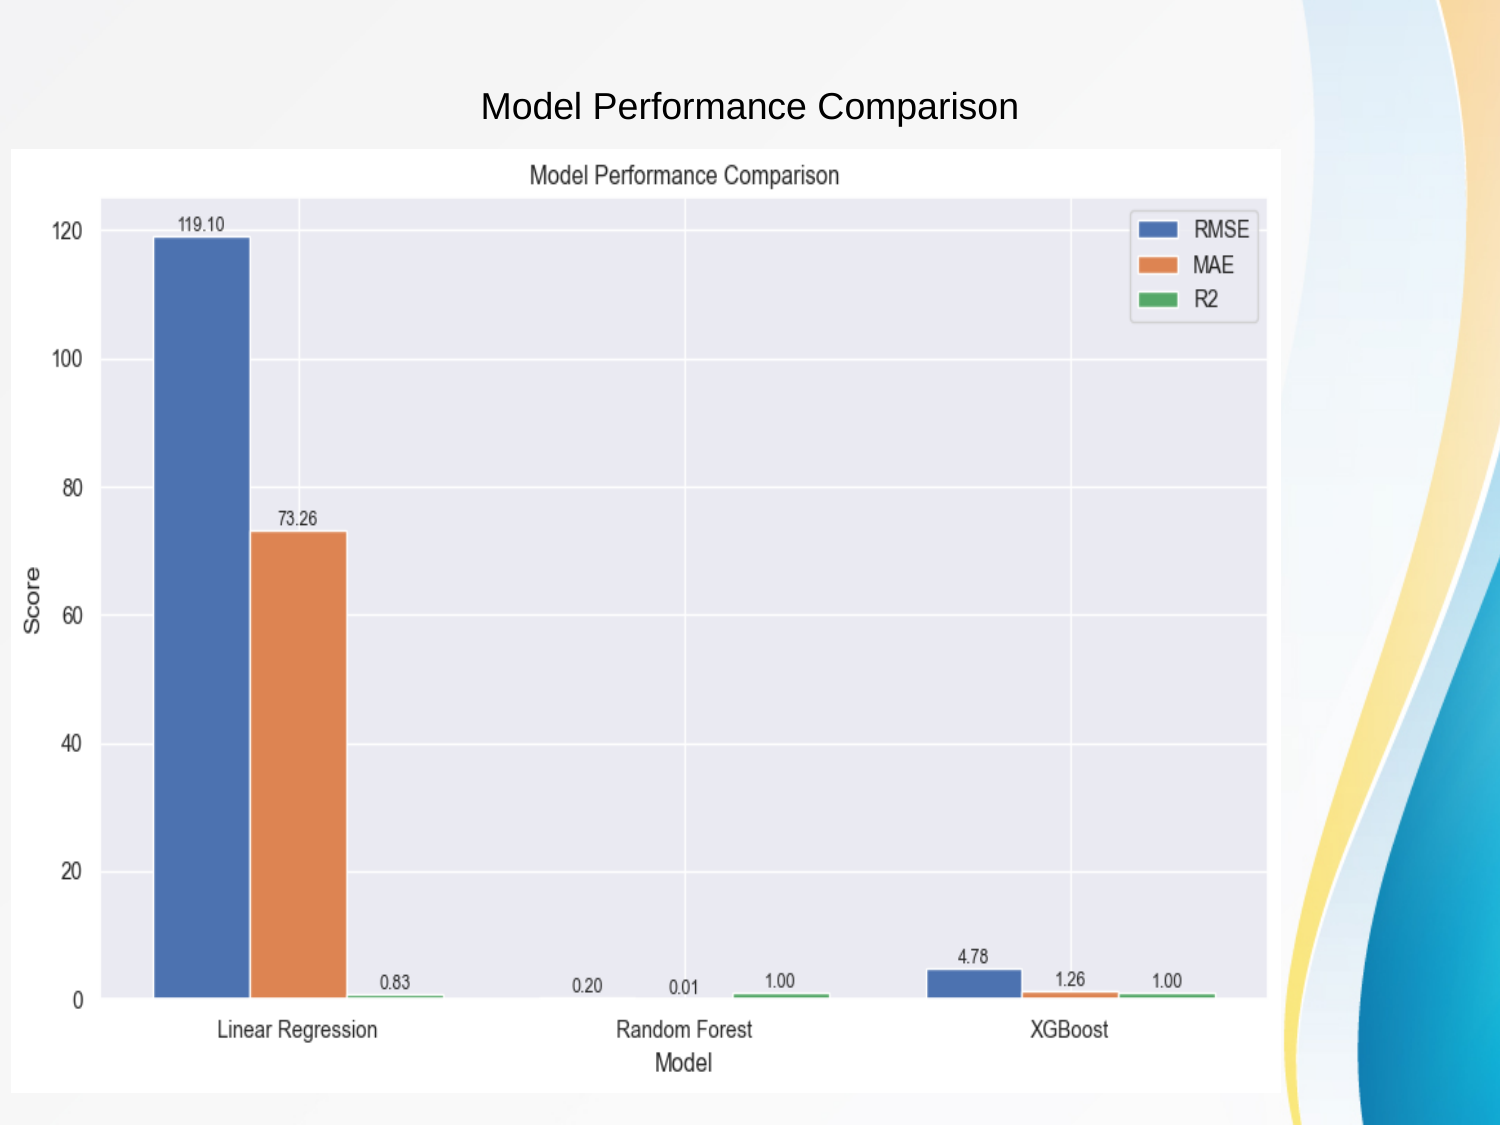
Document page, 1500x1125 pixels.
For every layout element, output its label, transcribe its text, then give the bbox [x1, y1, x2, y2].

text_box Model Performance Comparison [465, 74, 1035, 135]
picture [0, 0, 1500, 1125]
